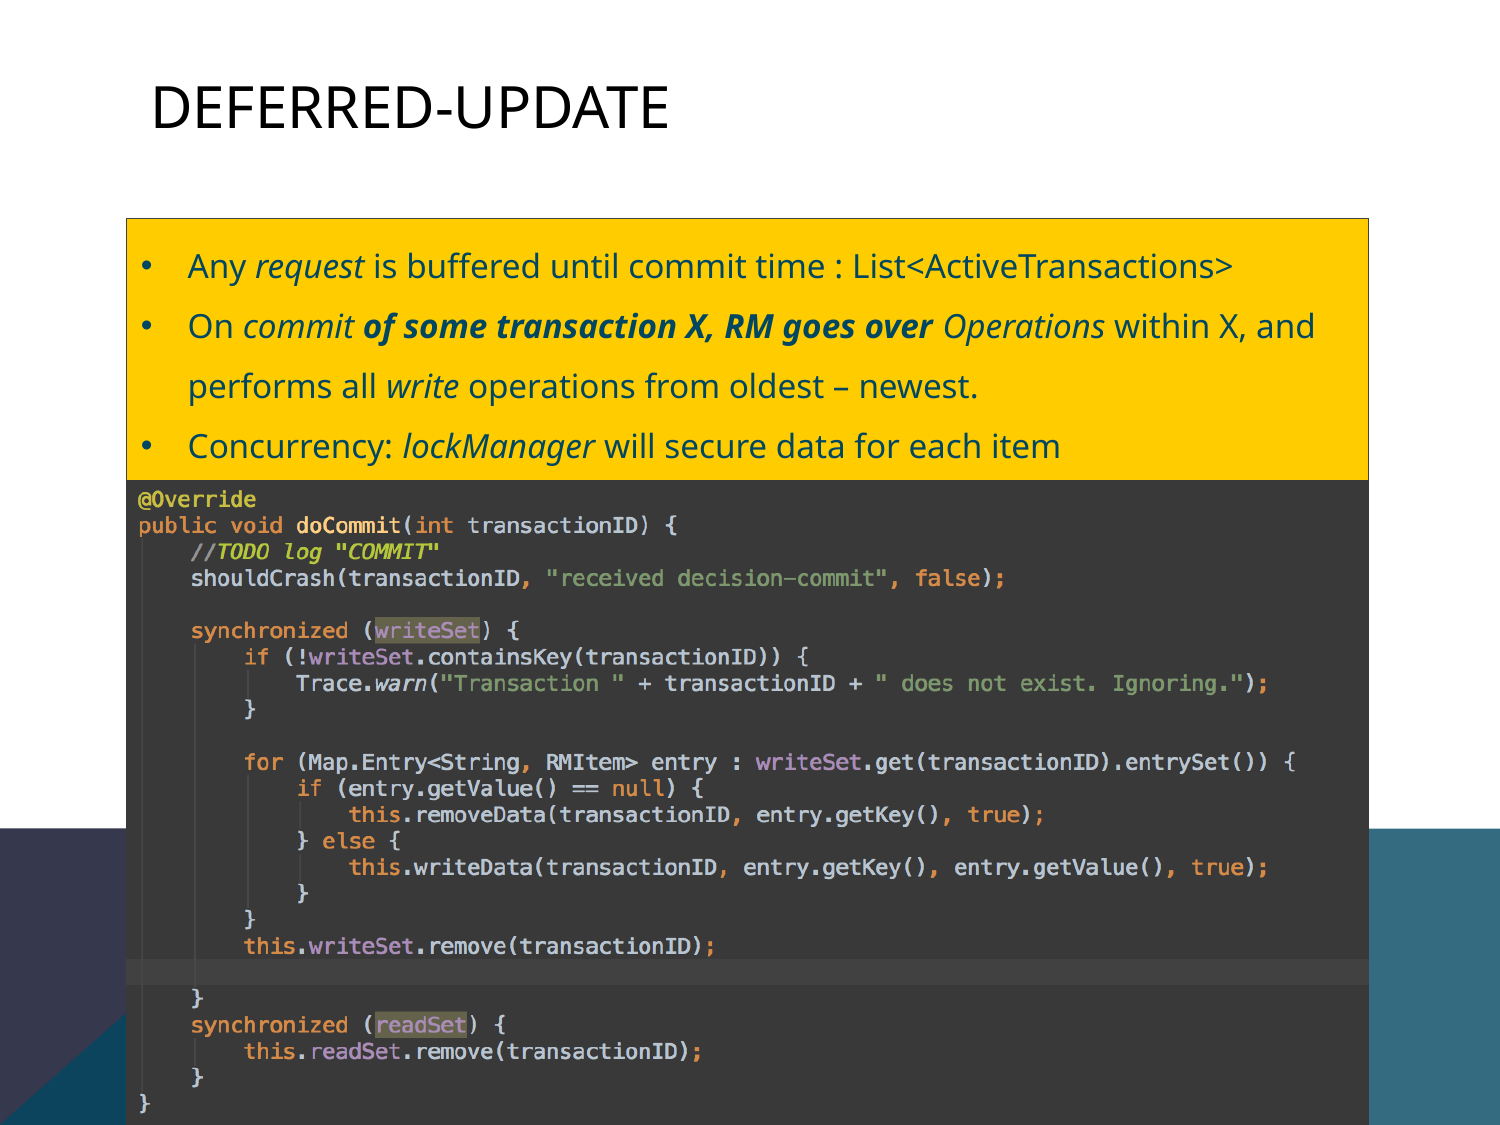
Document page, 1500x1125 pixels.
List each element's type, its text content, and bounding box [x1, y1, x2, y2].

picture [125, 480, 1369, 1125]
text_box Any request is buffered until commit time : List<ActiveTransactions> On commit of some transaction X, RM goes over Operations within X, and performs all write operations from oldest – newest. Concurrency: lockManager will secure data for each item [126, 218, 1369, 480]
title Deferred-update [135, 60, 1369, 150]
